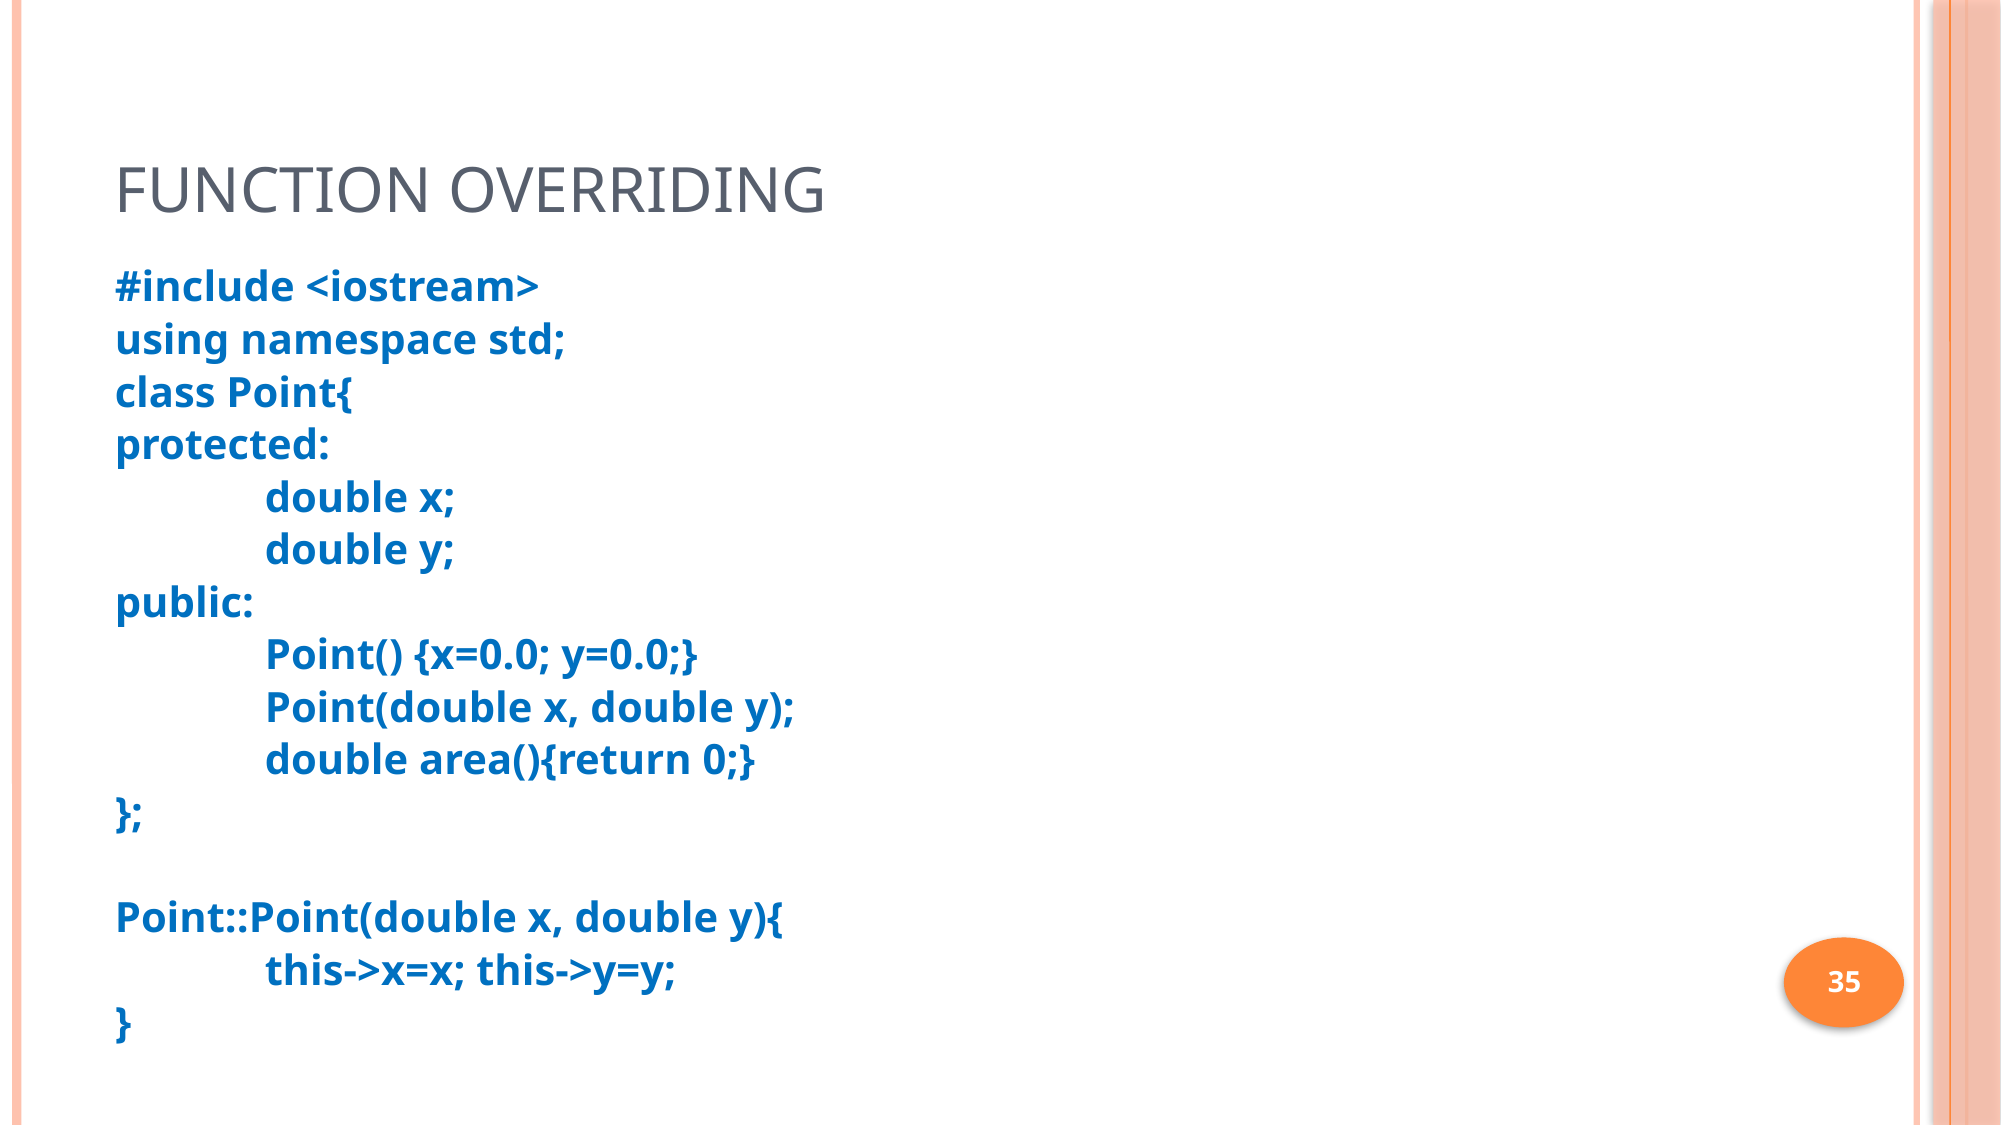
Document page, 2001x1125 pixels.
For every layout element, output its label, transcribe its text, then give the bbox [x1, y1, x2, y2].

list #include <iostream> using namespace std; class Point{ protected: double x; double y; public: Point() {x=0.0; y=0.0;} Point(double x, double y); double area(){return 0;} }; Point::Point(double x, double y){ this->x=x; this->y=y; } [99, 262, 1784, 1062]
slide_number 35 [1777, 940, 1912, 1027]
title Function Overriding [99, 45, 1784, 233]
